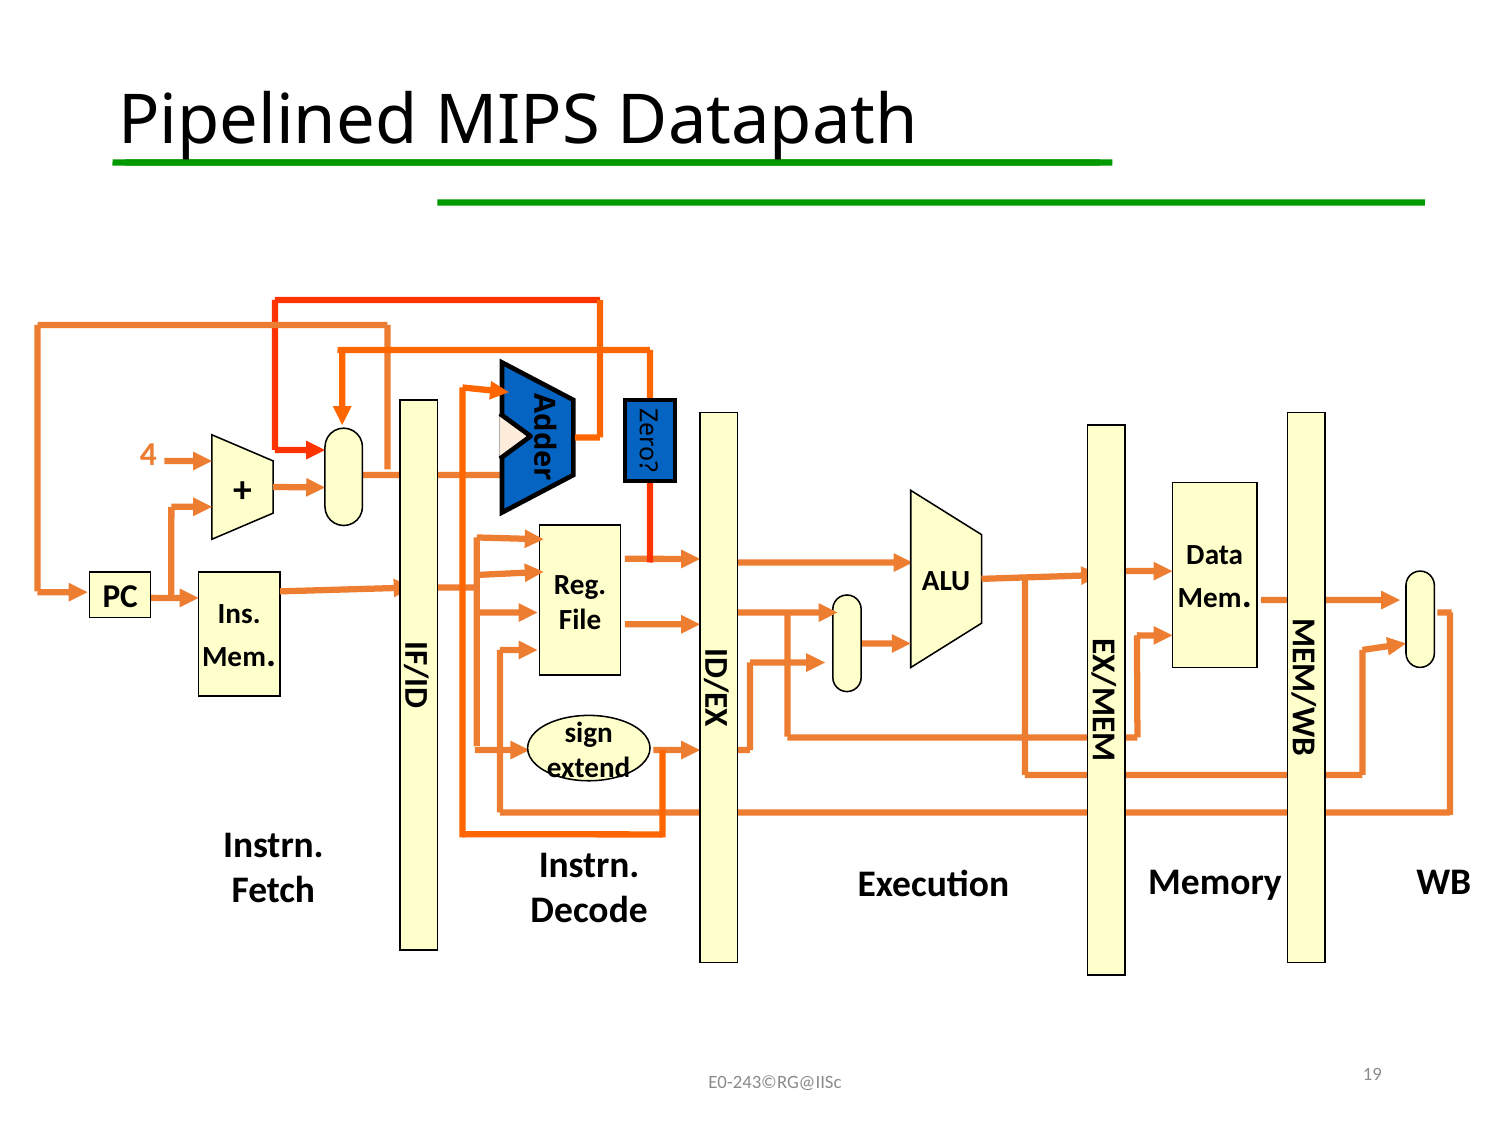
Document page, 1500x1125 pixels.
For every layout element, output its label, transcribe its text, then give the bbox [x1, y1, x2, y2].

text_box Ins. Mem. [198, 592, 280, 696]
text_box PC [89, 592, 151, 618]
text_box sign extend [527, 715, 651, 781]
text_box Execution [830, 851, 1036, 911]
text_box ALU [910, 490, 982, 668]
text_box [650, 552, 700, 566]
text_box [862, 637, 911, 650]
text_box [1126, 564, 1173, 578]
text_box [476, 532, 544, 546]
text_box Memory [1126, 849, 1287, 910]
text_box Instrn. Fetch [174, 812, 372, 918]
text_box MEM/WB [1287, 412, 1326, 963]
text_box [738, 556, 910, 569]
text_box [751, 656, 826, 669]
text_box [37, 592, 88, 599]
title Pipelined MIPS Datapath [103, 59, 1397, 184]
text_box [499, 362, 574, 513]
text_box [1363, 639, 1405, 652]
text_box [1405, 571, 1435, 668]
text_box [462, 384, 499, 398]
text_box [37, 324, 388, 592]
text_box Reg. File [539, 524, 621, 675]
text_box [474, 606, 538, 619]
text_box [151, 592, 199, 605]
text_box [501, 643, 538, 657]
text_box [476, 566, 544, 579]
text_box EX/MEM [1087, 425, 1126, 975]
text_box [738, 606, 838, 619]
text_box [1326, 593, 1400, 607]
footer E0-243©RG@IISc [537, 1062, 1013, 1100]
text_box [1137, 629, 1173, 642]
text_box [832, 594, 862, 692]
text_box [500, 743, 527, 757]
text_box WB [1387, 849, 1500, 910]
text_box Zero? [625, 399, 676, 482]
text_box [653, 743, 700, 757]
text_box [624, 618, 700, 631]
slide_number 19 [1059, 1042, 1397, 1103]
text_box Data Mem. [1172, 482, 1258, 668]
text_box Instrn. Decode [490, 832, 688, 937]
text_box IF/ID [400, 399, 438, 950]
text_box ID/EX [700, 412, 738, 963]
